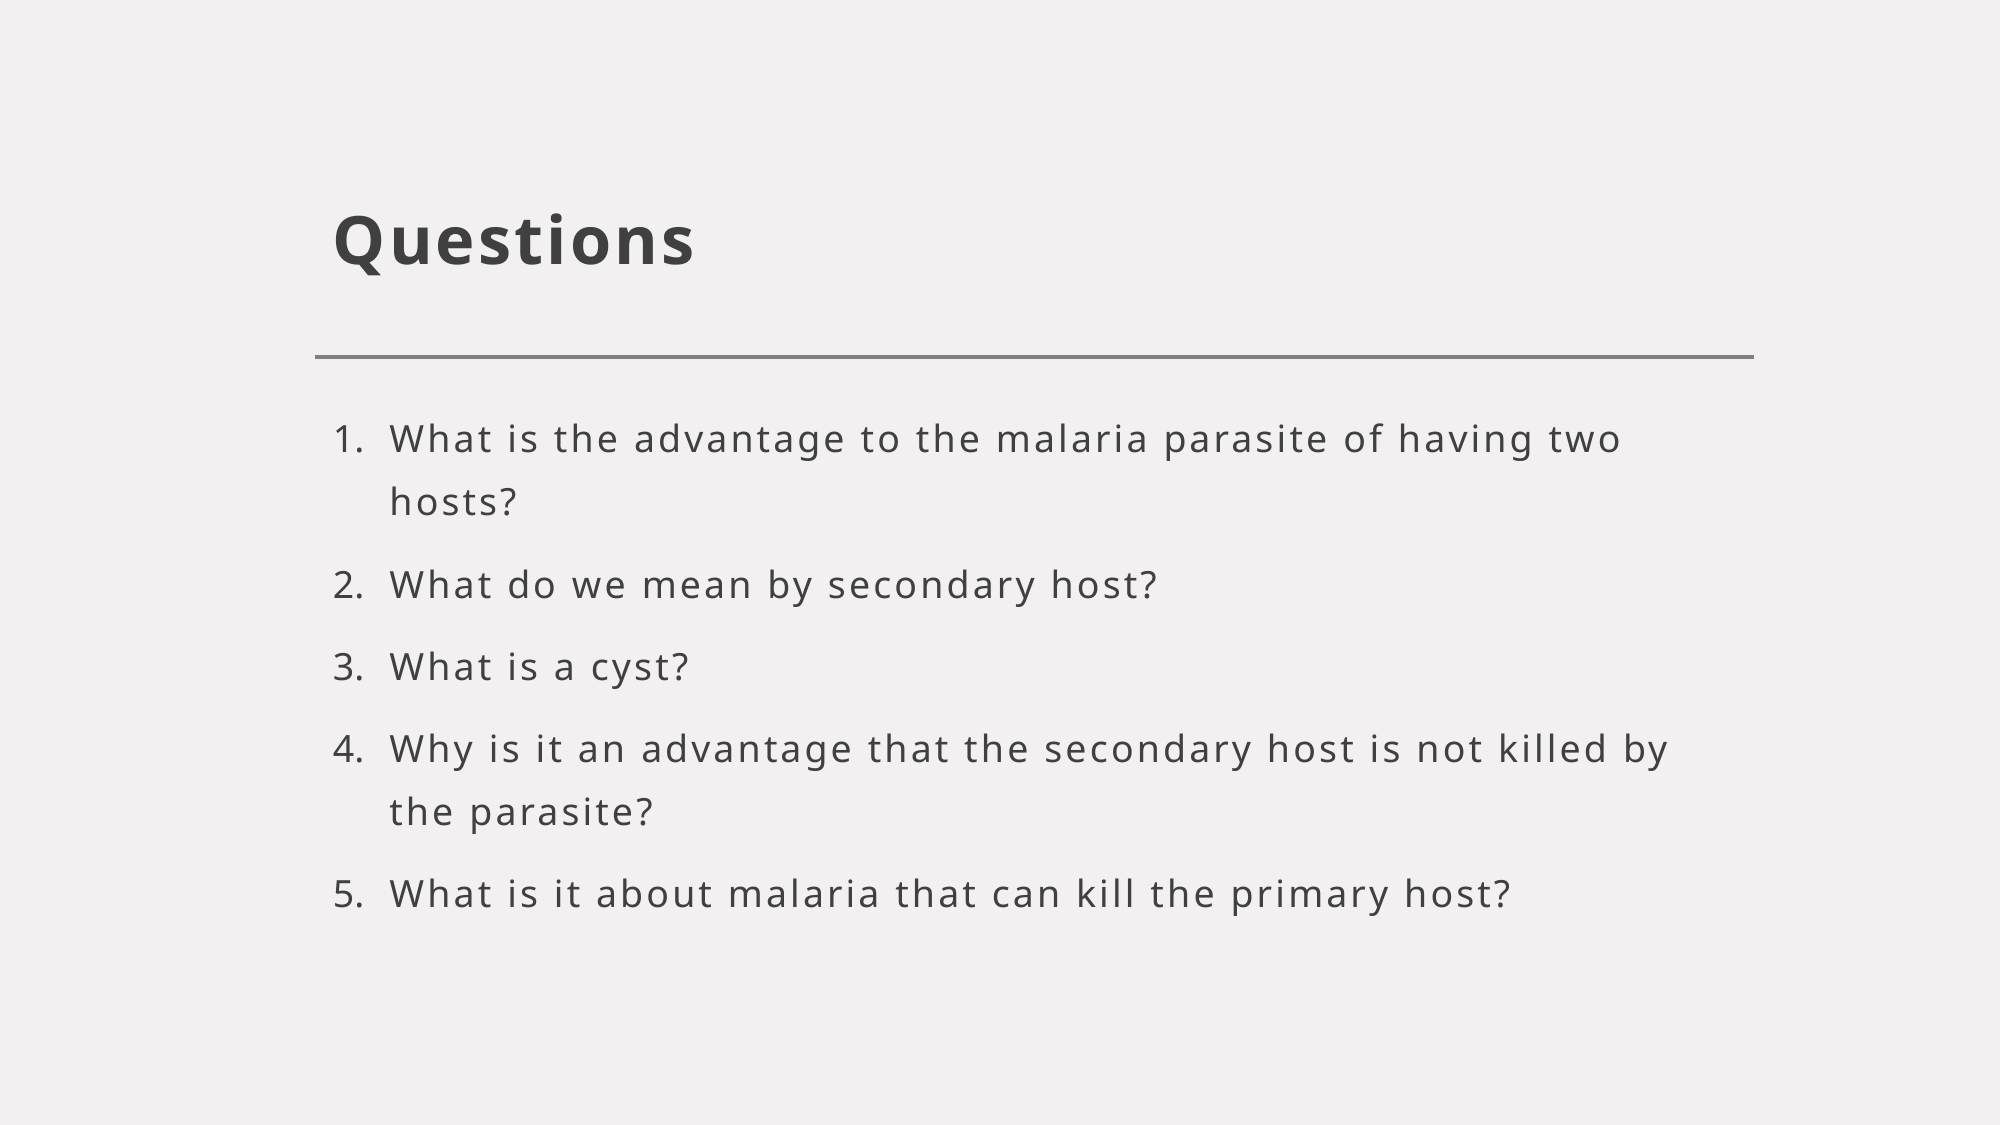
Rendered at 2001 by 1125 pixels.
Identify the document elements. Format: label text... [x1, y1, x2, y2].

title Questions [315, 72, 1754, 294]
list What is the advantage to the malaria parasite of having two hosts? What do we mean by secondary host? What is a cyst? Why is it an advantage that the secondary host is not killed by the parasite? What is it about malaria that can kill the primary host? [315, 379, 1754, 979]
